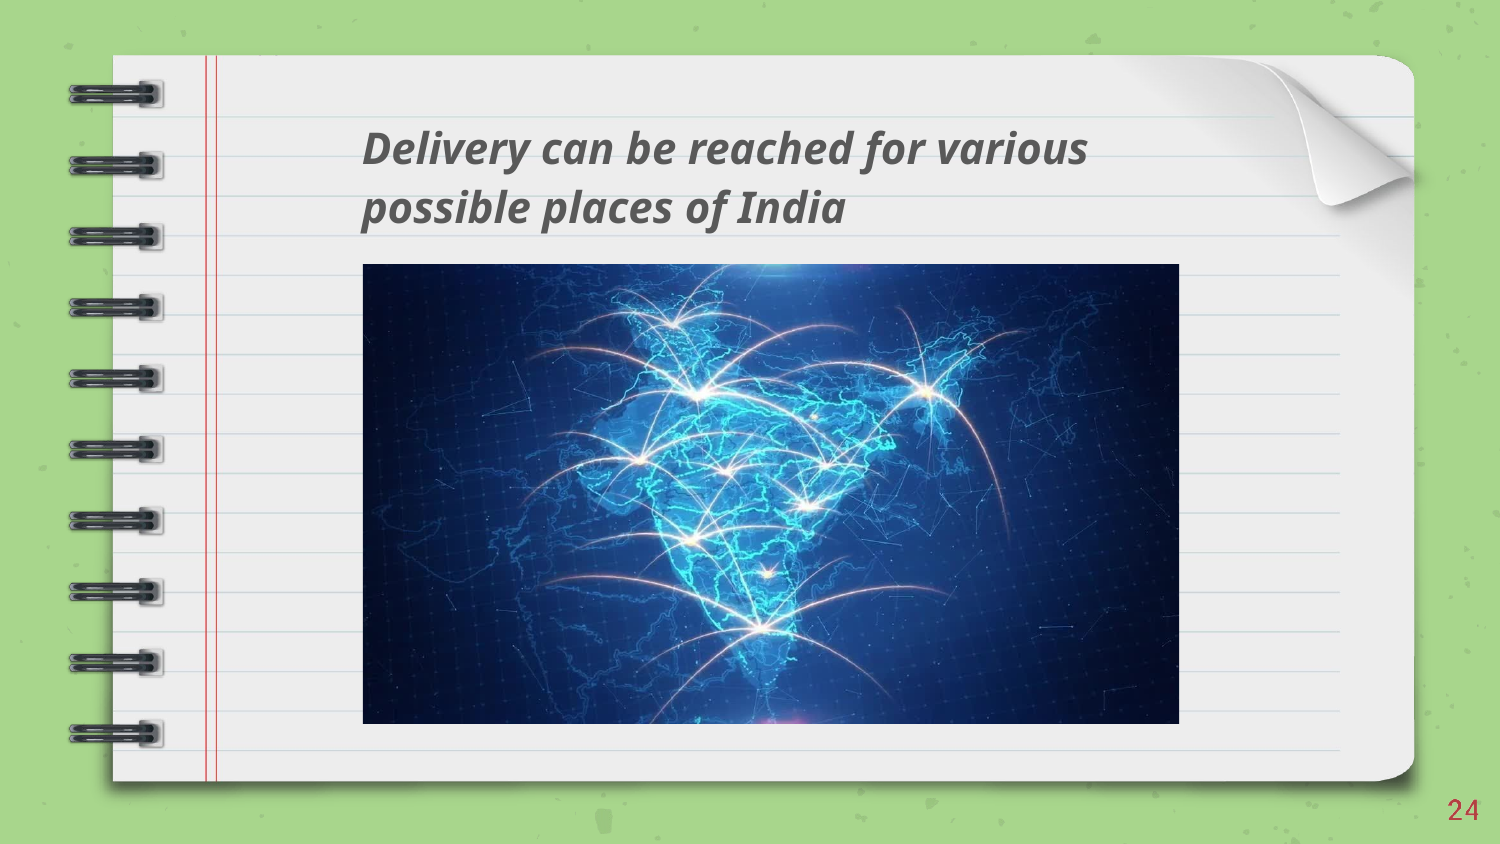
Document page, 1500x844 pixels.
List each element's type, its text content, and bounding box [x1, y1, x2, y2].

text_box [63, 22, 1437, 822]
picture [0, 0, 1500, 844]
text_box [1448, 799, 1479, 820]
text_box [362, 264, 1180, 724]
title Delivery can be reached for various possible places of India [302, 110, 1198, 254]
